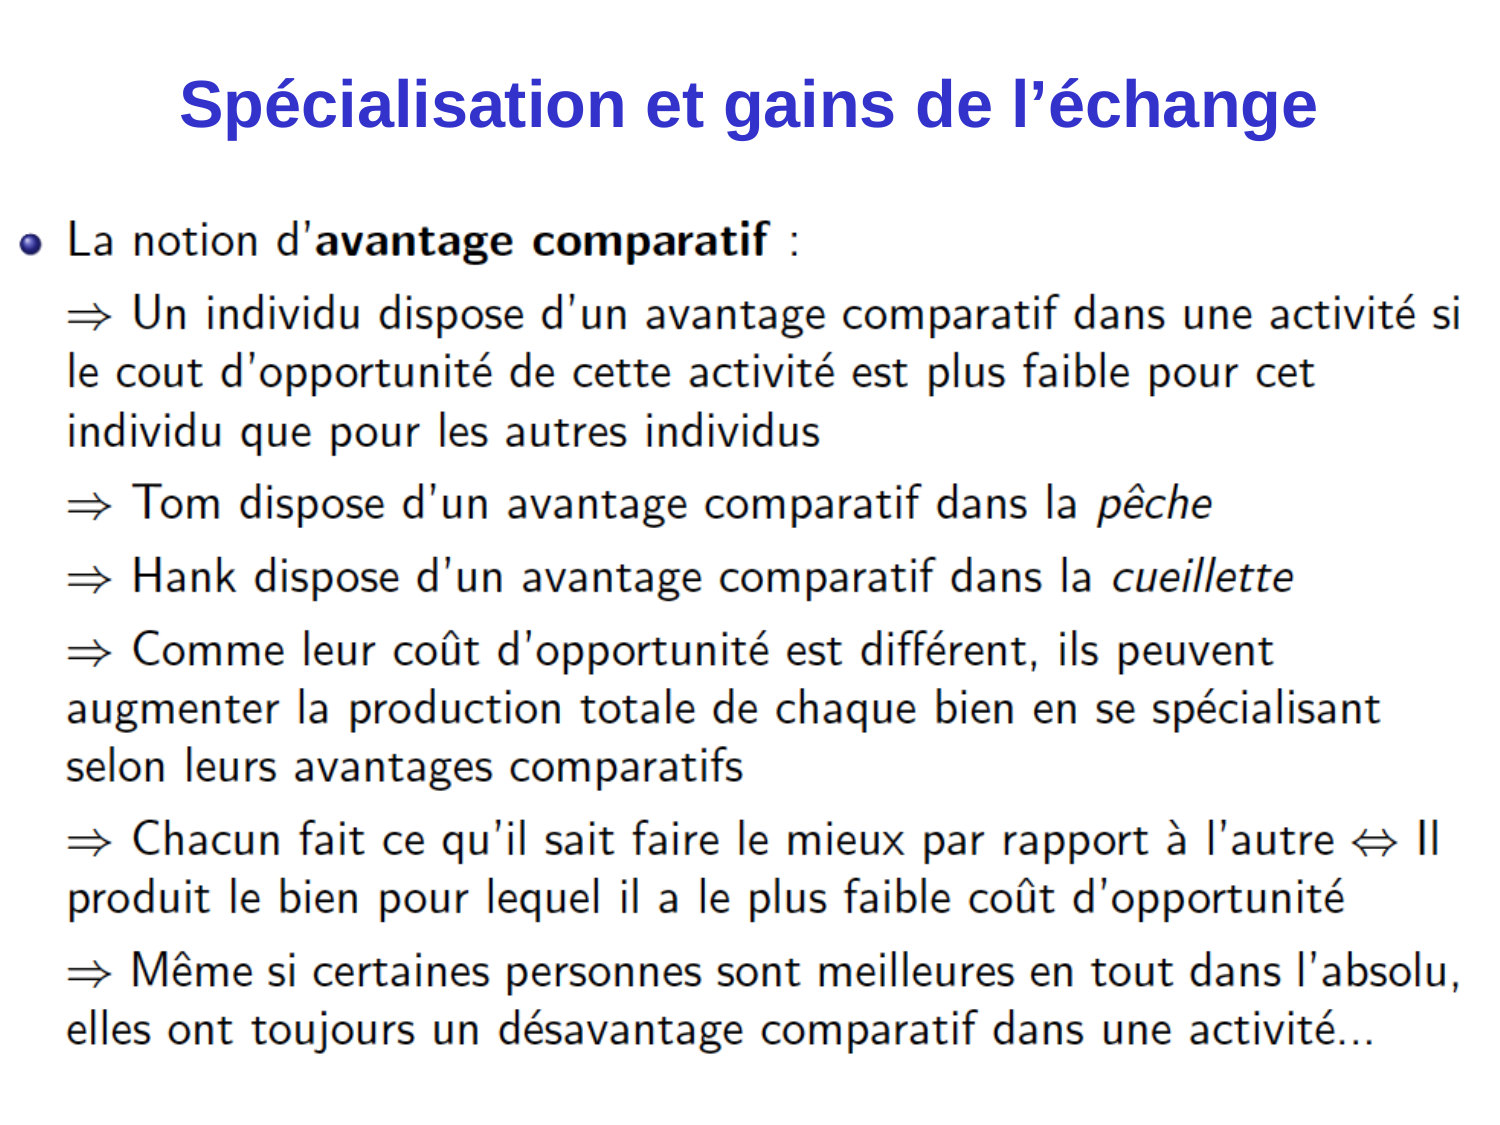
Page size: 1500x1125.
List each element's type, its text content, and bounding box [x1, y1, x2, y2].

title Spécialisation et gains de l’échange [112, 7, 1388, 195]
picture [0, 207, 1500, 1089]
